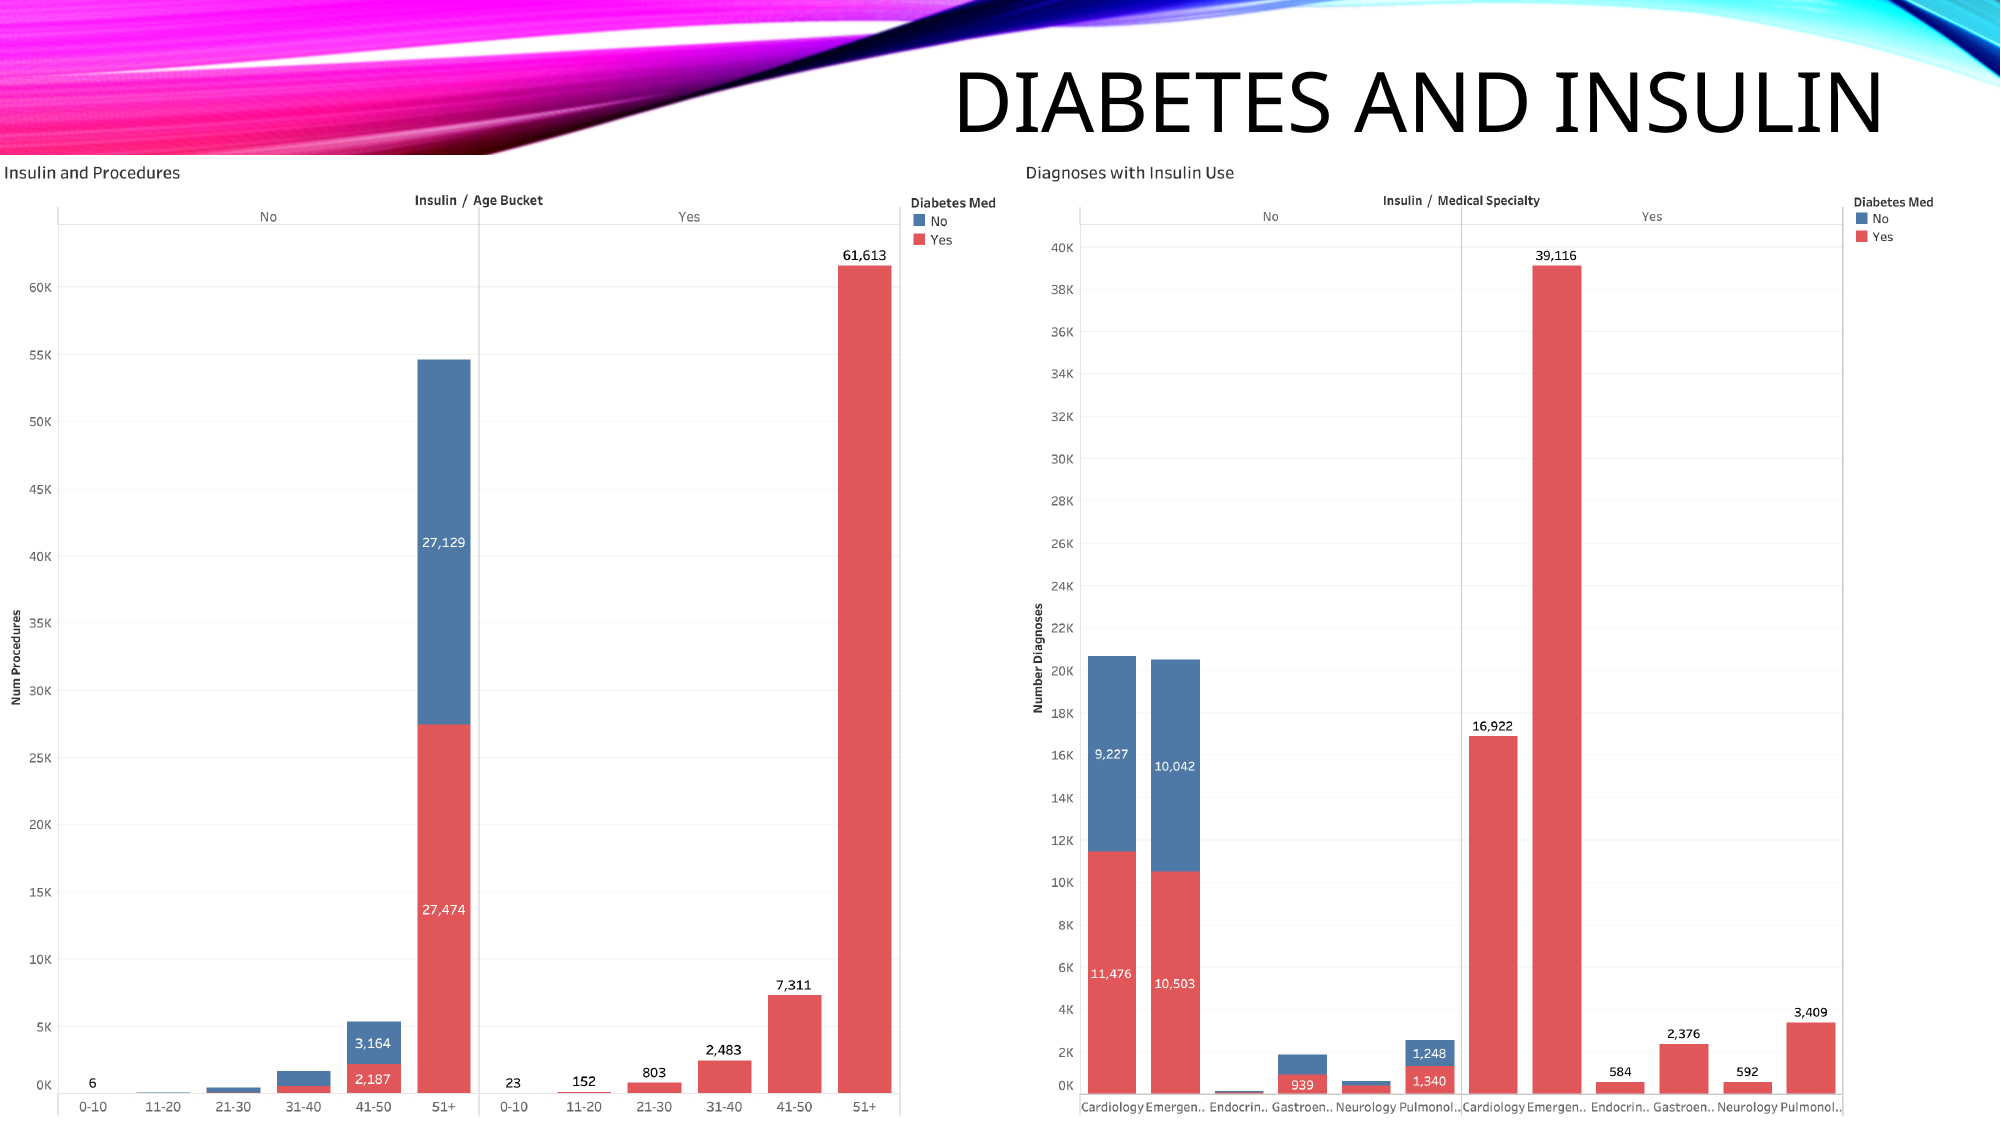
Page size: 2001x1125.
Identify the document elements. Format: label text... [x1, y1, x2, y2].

picture [0, 0, 2000, 1116]
title Diabetes and insulin [937, 0, 2000, 213]
